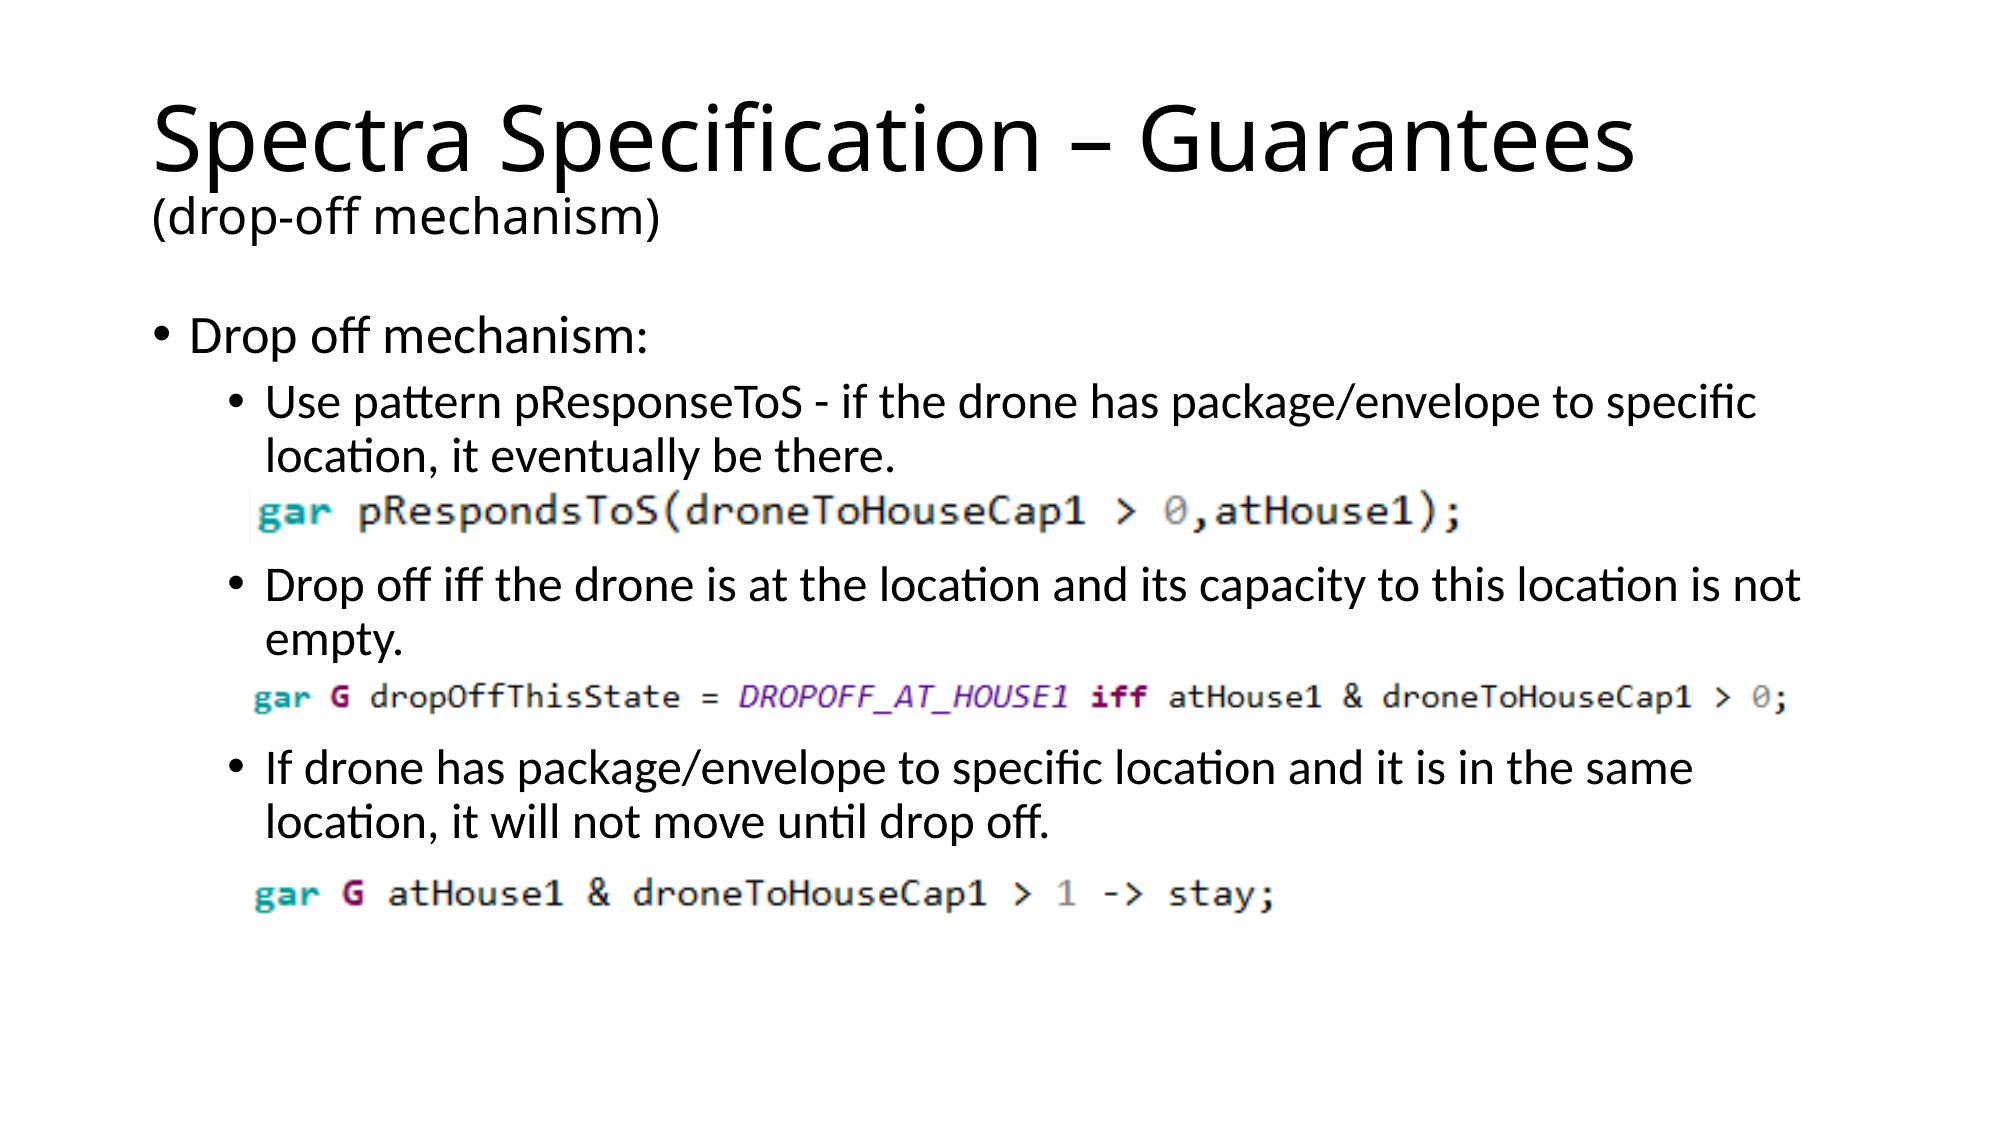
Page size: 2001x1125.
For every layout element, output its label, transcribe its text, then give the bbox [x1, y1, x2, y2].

picture [249, 677, 1802, 719]
title Spectra Specification – Guarantees (drop-off mechanism) [137, 59, 1863, 278]
picture [249, 488, 1472, 545]
list Drop off mechanism: Use pattern pResponseToS - if the drone has package/envelope to specific location, it eventually be there. Drop off iff the drone is at the location and its capacity to this location is not empty. If drone has package/envelope to specific location and it is in the same location, it will not move until drop off. [137, 299, 1863, 1014]
picture [249, 863, 1294, 929]
